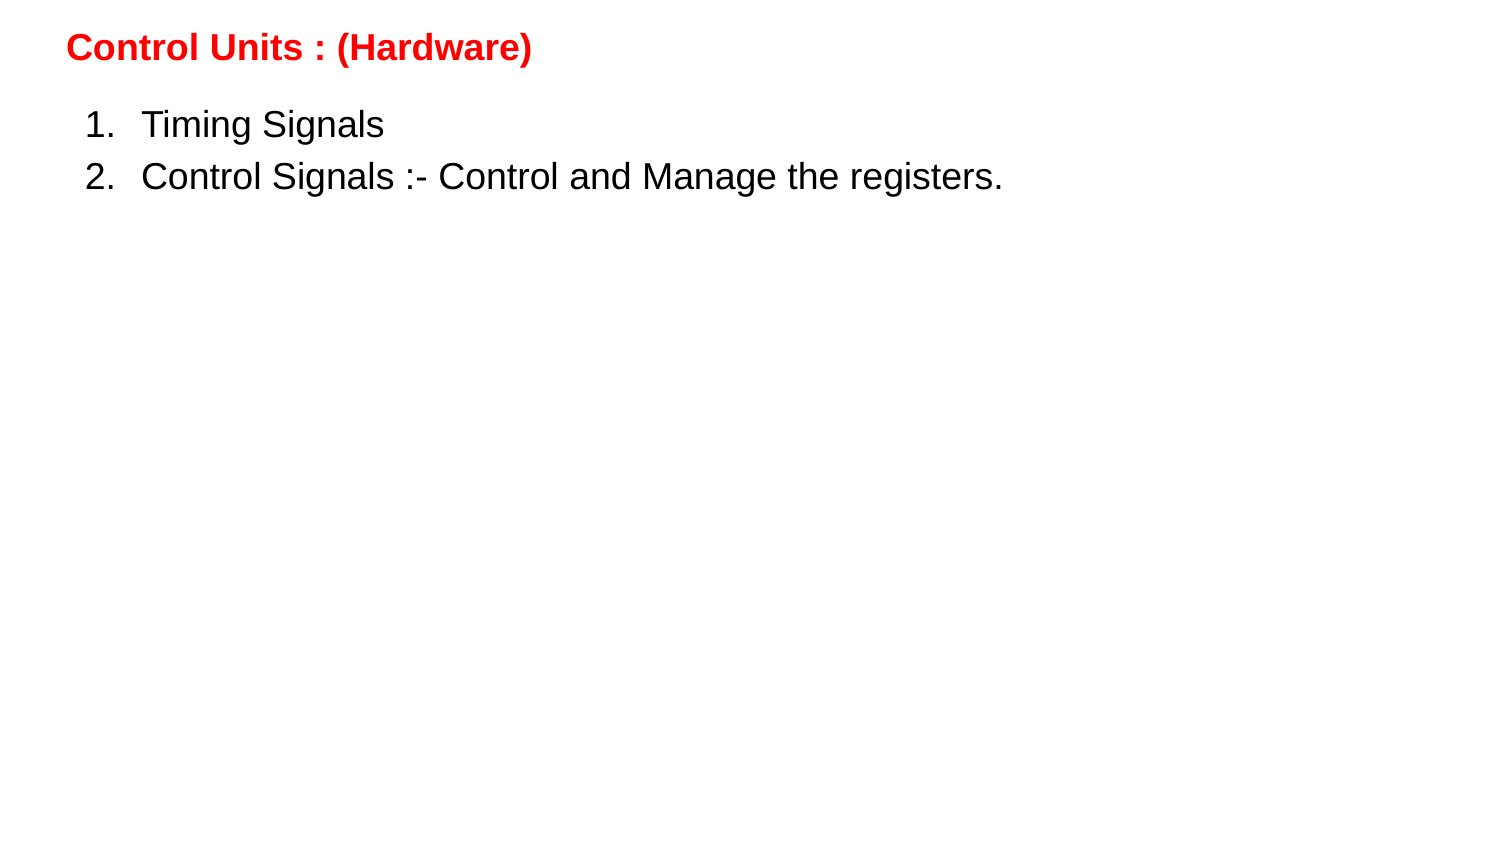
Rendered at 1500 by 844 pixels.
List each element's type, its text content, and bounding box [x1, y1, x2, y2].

list Control Units : (Hardware) Timing Signals Control Signals :- Control and Manage the registers. [51, 1, 1449, 844]
